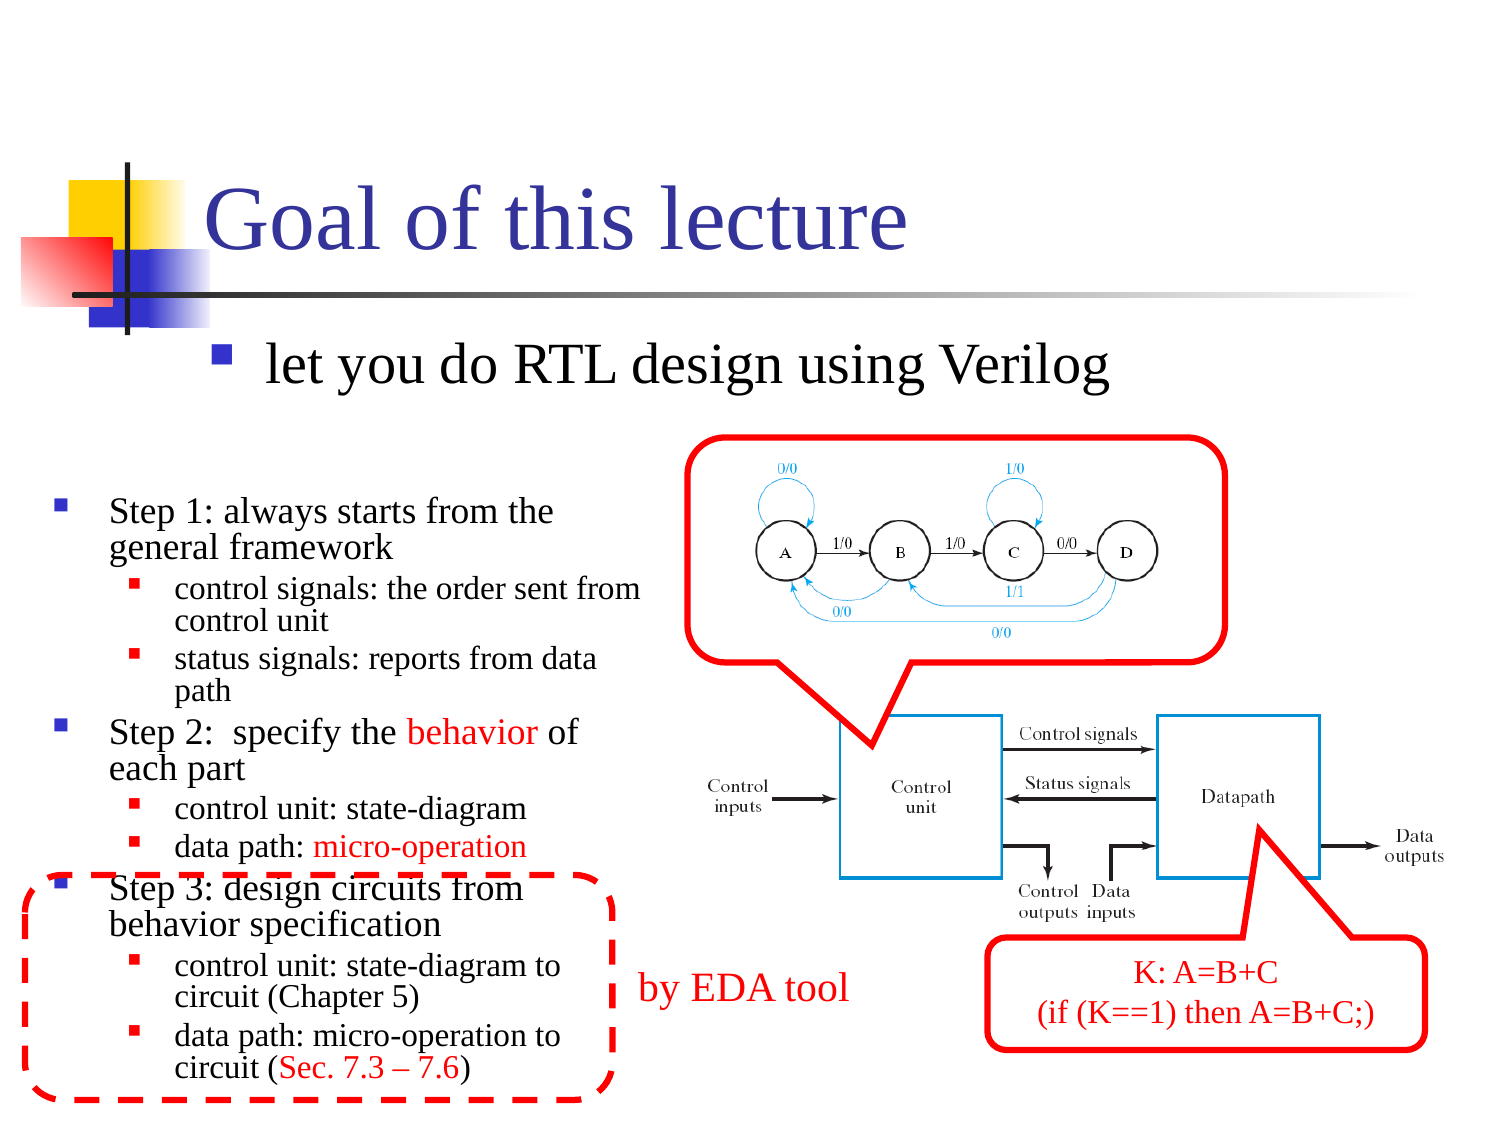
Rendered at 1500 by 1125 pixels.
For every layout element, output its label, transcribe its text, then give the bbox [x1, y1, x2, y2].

title Goal of this lecture [188, 35, 1468, 275]
text_box by EDA tool [623, 952, 865, 1018]
picture [699, 687, 1463, 930]
list Step 1: always starts from the general framework control signals: the order sent from control unit status signals: reports from data path Step 2: specify the behavior of each part control unit: state-diagram data path: micro-operation Step 3: design circuits from behavior specification control unit: state-diagram to circuit (Chapter 5) data path: micro-operation to circuit (Sec. 7.3 – 7.6) [37, 487, 663, 1075]
text_box K: A=B+C (if (K==1) then A=B+C;) [987, 930, 1425, 1051]
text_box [687, 437, 1225, 663]
text_box [24, 874, 613, 1100]
list let you do RTL design using Verilog [193, 331, 1250, 438]
